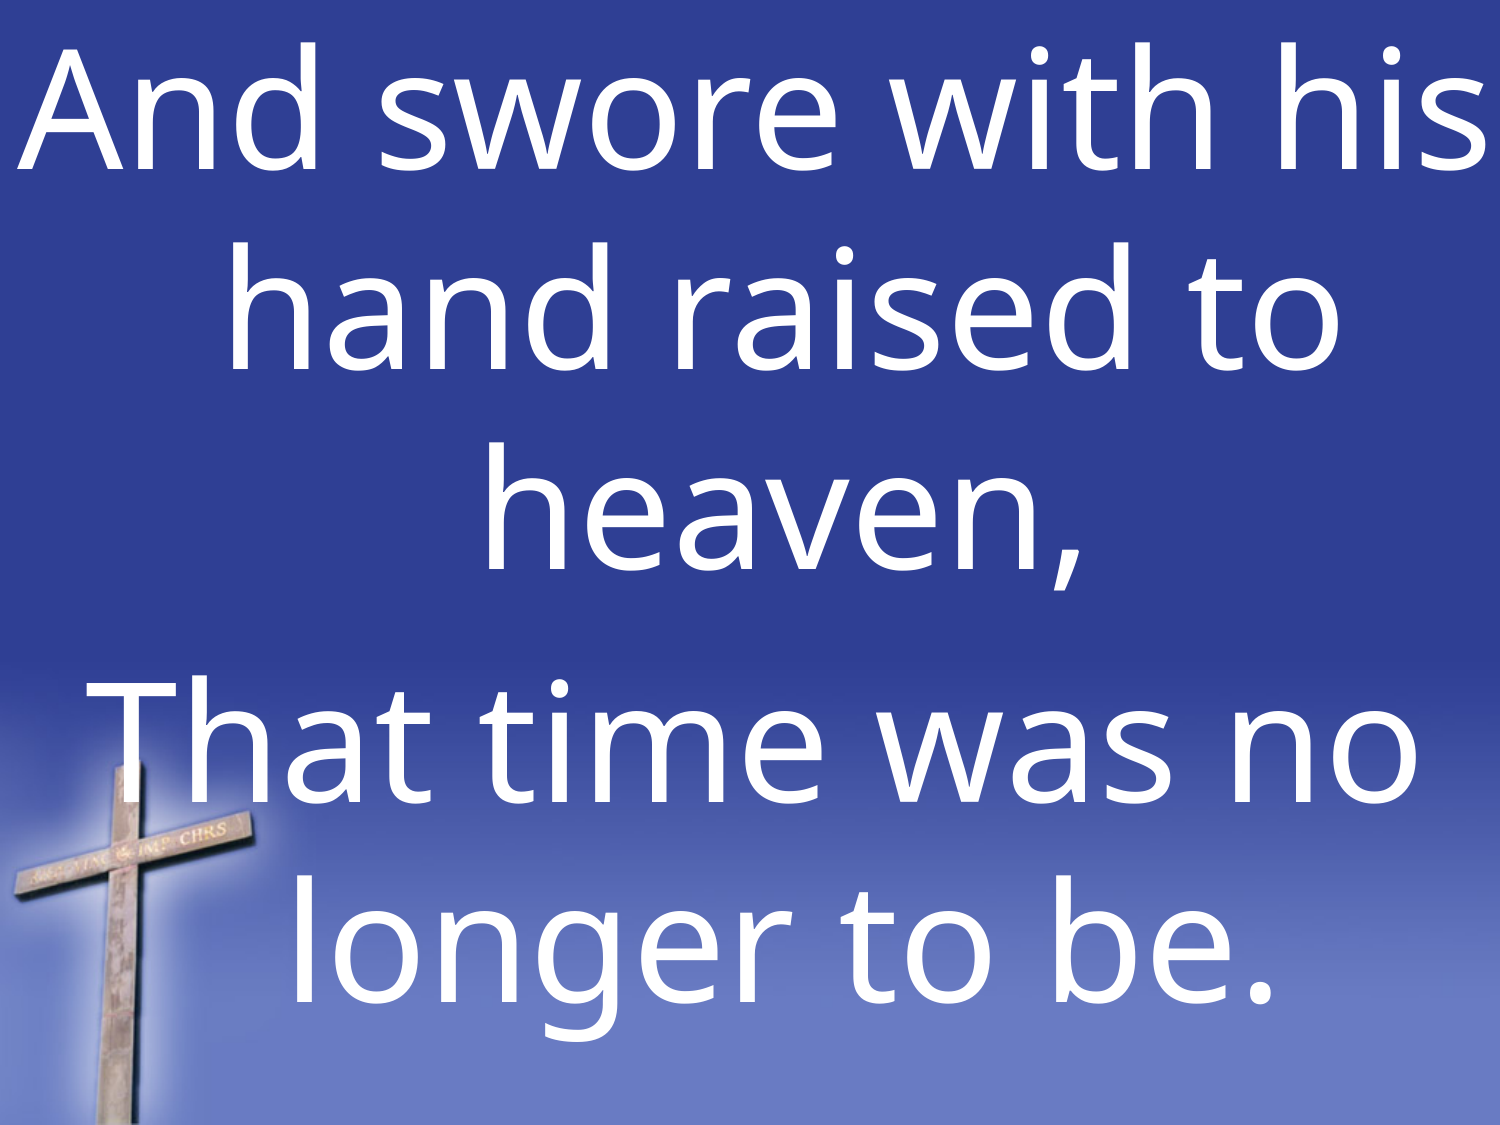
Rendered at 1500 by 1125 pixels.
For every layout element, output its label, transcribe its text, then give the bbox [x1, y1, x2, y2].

list And swore with his hand raised to heaven, That time was no longer to be. [0, 0, 1500, 1125]
